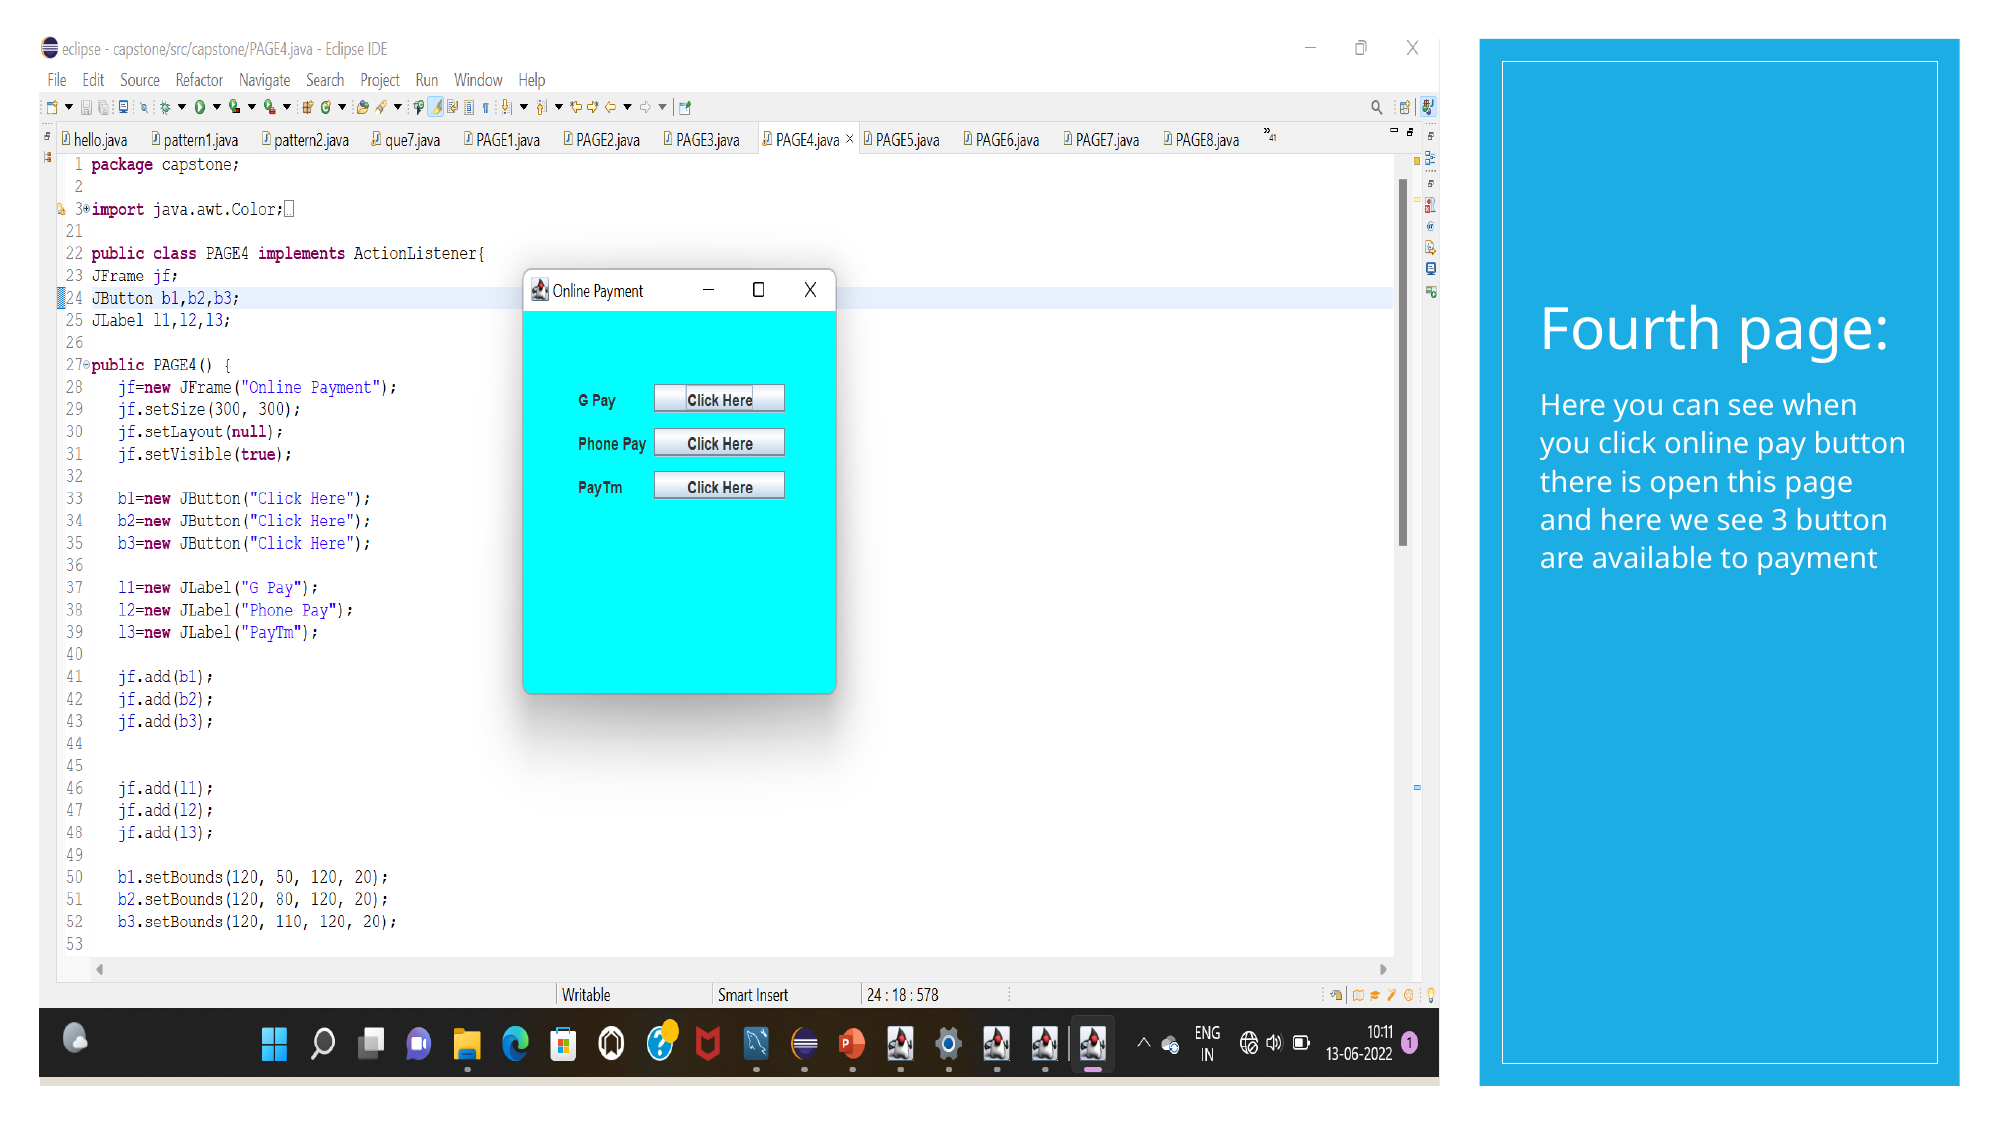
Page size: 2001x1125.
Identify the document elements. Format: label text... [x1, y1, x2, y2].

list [39, 31, 1439, 1077]
title Fourth page: [1524, 99, 1924, 370]
list Here you can see when you click online pay button there is open this page and here we see 3 button are available to payment [1524, 375, 1924, 950]
